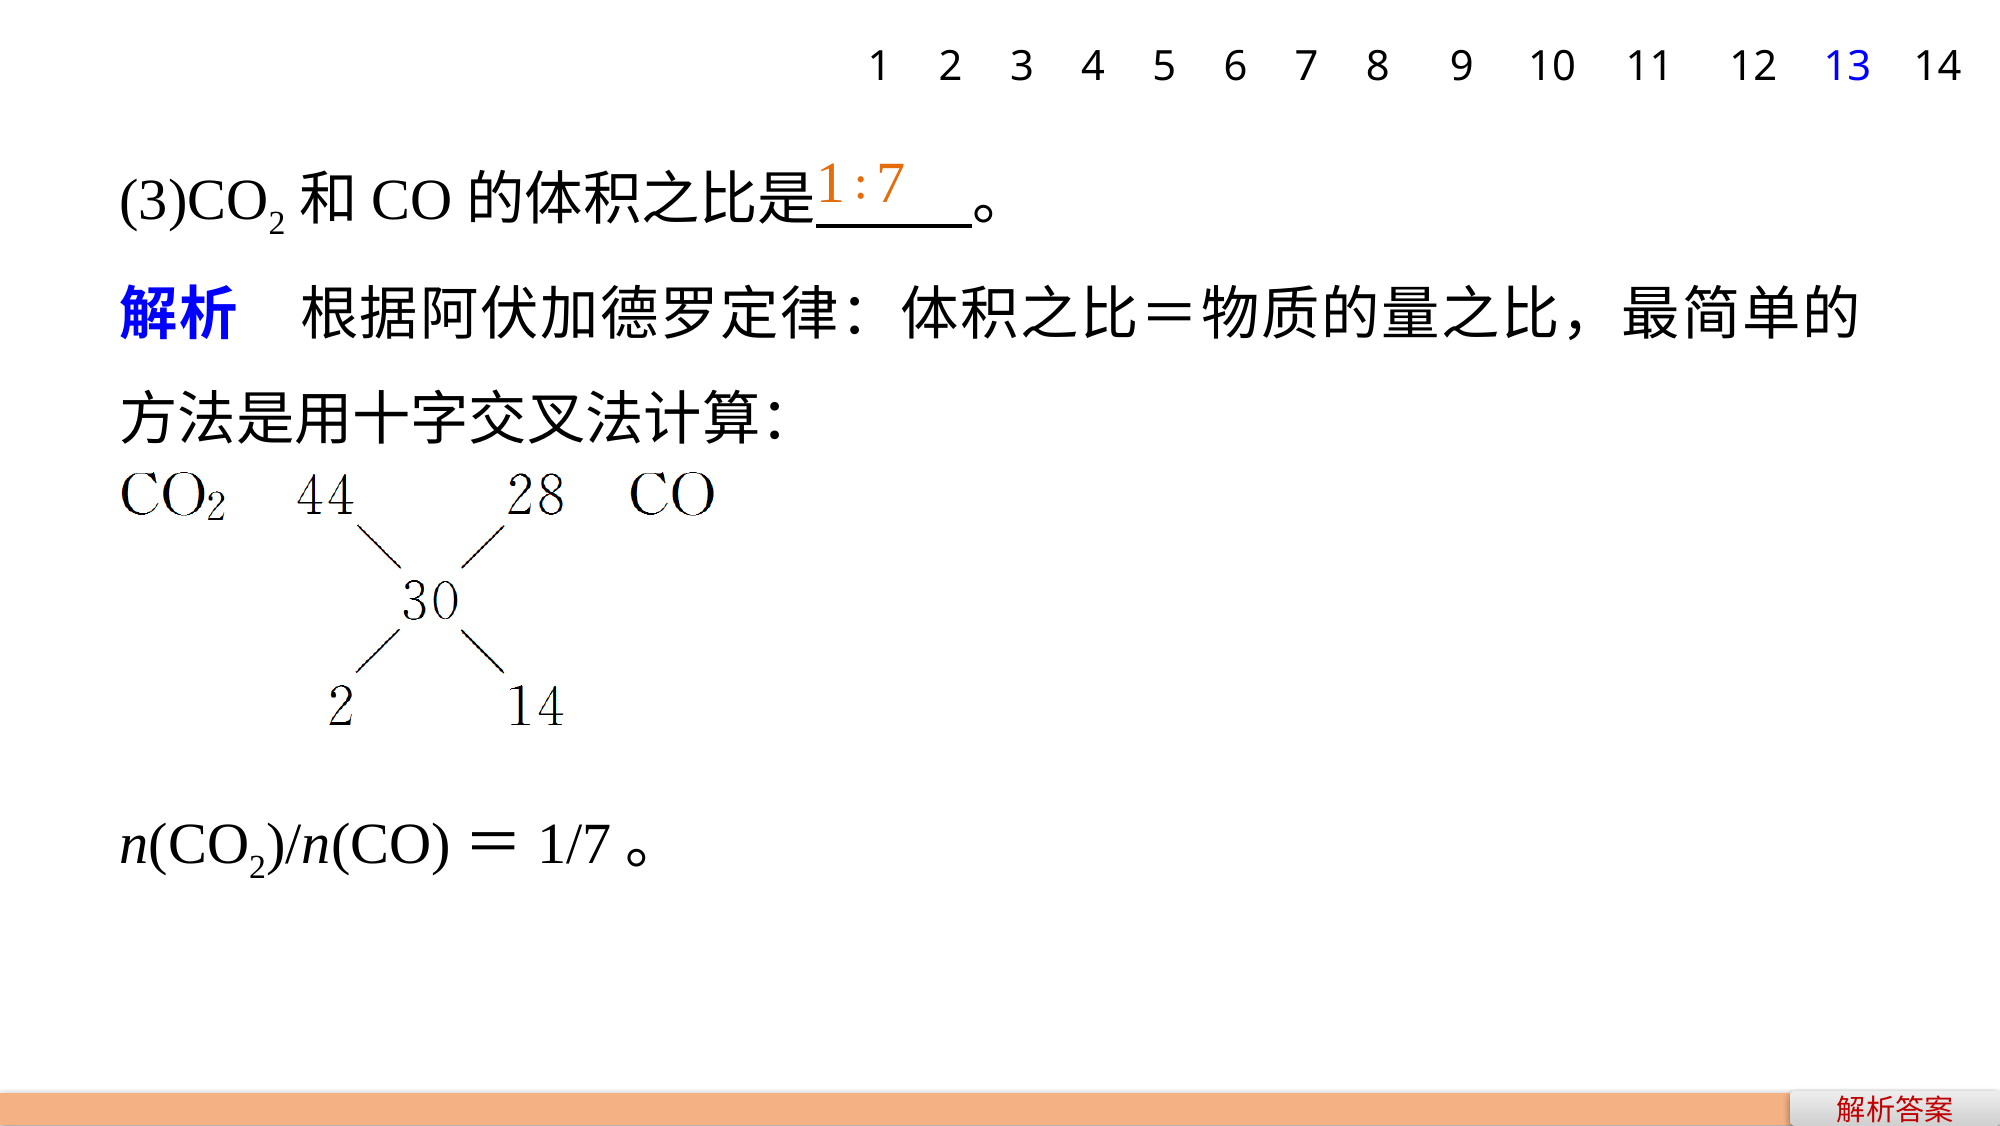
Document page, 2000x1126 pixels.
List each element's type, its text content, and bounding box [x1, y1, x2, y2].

text_box 5 [1137, 16, 1197, 112]
text_box 9 [1421, 16, 1494, 112]
text_box 1∶7 [801, 101, 921, 222]
text_box 2 [923, 16, 983, 112]
text_box 1 [852, 16, 912, 112]
text_box 解析答案 [1788, 1089, 2000, 1126]
text_box 14 [1903, 16, 1982, 112]
text_box 6 [1208, 16, 1268, 112]
text_box [0, 1092, 1787, 1126]
text_box 4 [1065, 16, 1126, 112]
text_box 11 [1608, 16, 1694, 112]
text_box (3)CO2和CO的体积之比是 。 解析 根据阿伏加德罗定律：体积之比＝物质的量之比，最简单的方法是用十字交叉法计算： n(CO2)/n(CO)＝1/7。 [104, 114, 1876, 893]
text_box 12 [1705, 16, 1798, 112]
text_box 7 [1279, 16, 1339, 112]
picture [113, 462, 718, 736]
text_box 10 [1505, 16, 1597, 112]
text_box 3 [994, 16, 1054, 112]
text_box 8 [1350, 16, 1410, 112]
text_box 13 [1809, 16, 1892, 112]
